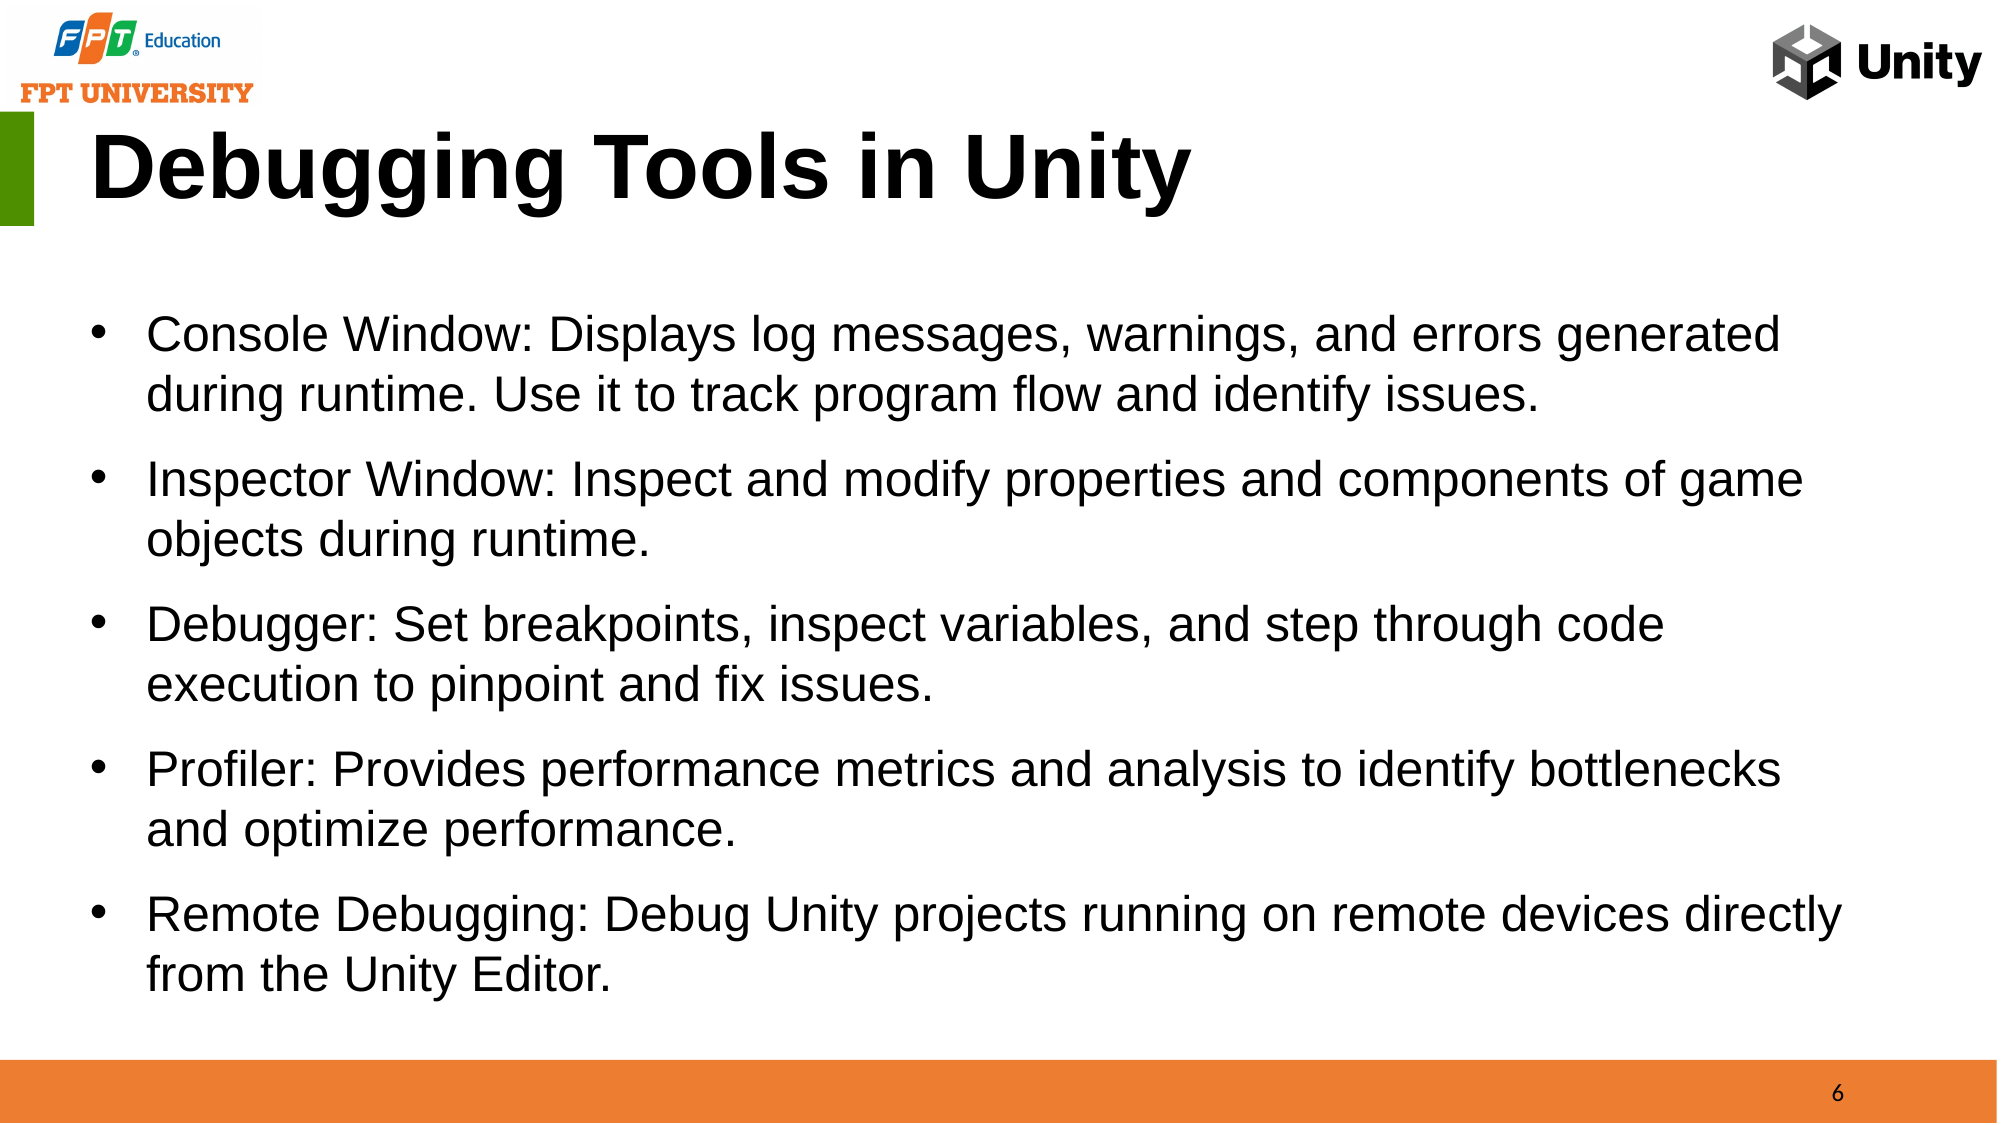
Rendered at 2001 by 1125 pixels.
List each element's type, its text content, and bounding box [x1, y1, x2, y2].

text_box Console Window: Displays log messages, warnings, and errors generated during runtime. Use it to track program flow and identify issues. Inspector Window: Inspect and modify properties and components of game objects during runtime. Debugger: Set breakpoints, inspect variables, and step through code execution to pinpoint and fix issues. Profiler: Provides performance metrics and analysis to identify bottlenecks and optimize performance. Remote Debugging: Debug Unity projects running on remote devices directly from the Unity Editor. [75, 293, 1875, 1025]
text_box [31, 238, 1807, 965]
text_box Debugging Tools in Unity [37, 111, 1974, 226]
slide_number 6 [1412, 1063, 1860, 1121]
picture [1765, 0, 1991, 125]
picture [4, 4, 262, 108]
